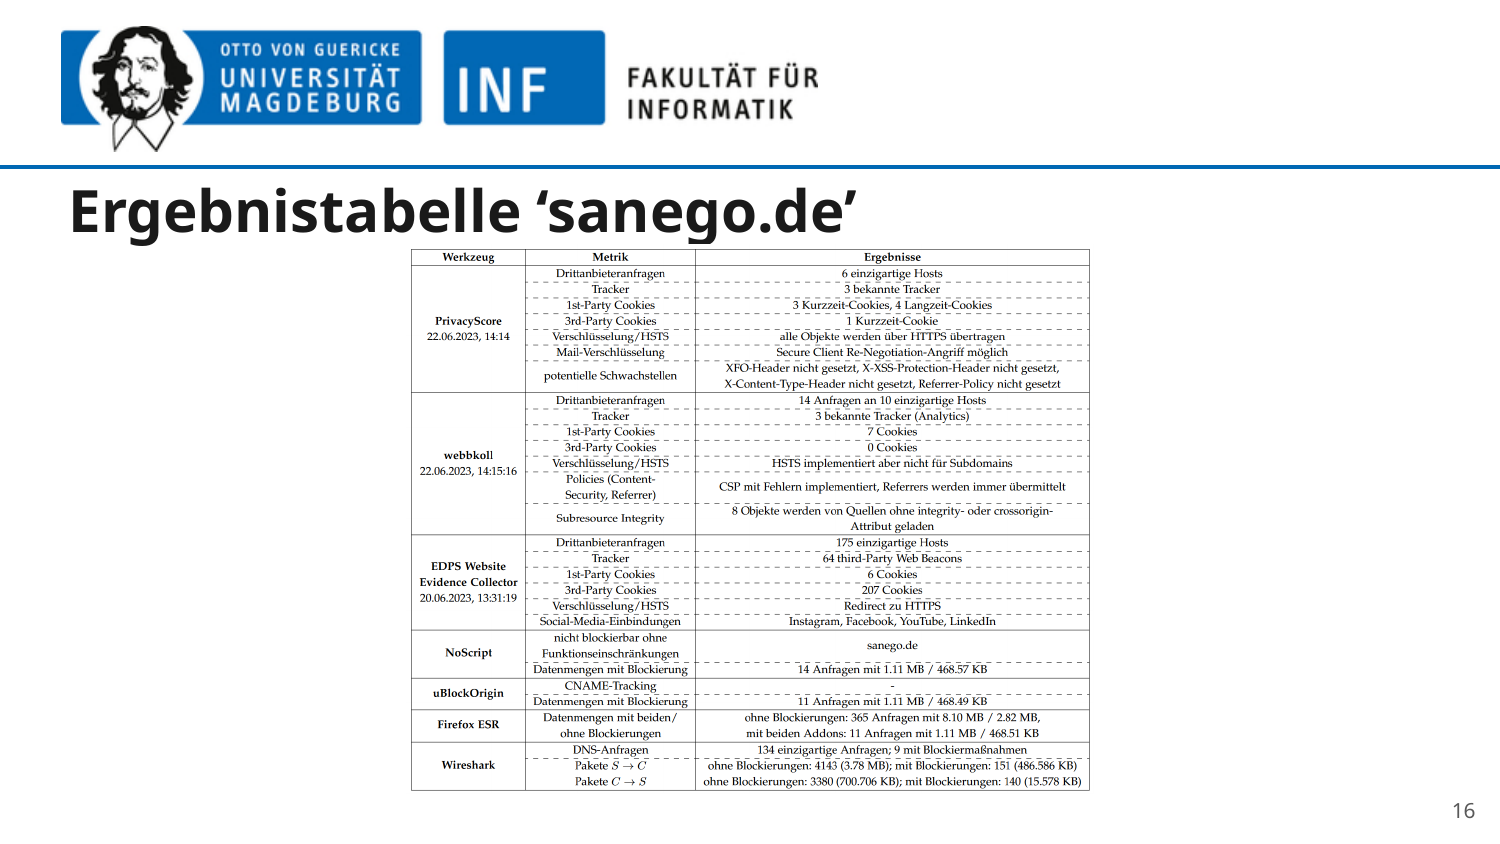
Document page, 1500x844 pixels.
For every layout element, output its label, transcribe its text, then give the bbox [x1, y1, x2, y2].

picture [406, 244, 1094, 794]
picture [60, 26, 818, 152]
title Ergebnistabelle ‘sanego.de’ [53, 159, 1421, 166]
slide_number ‹#› [1400, 779, 1491, 844]
title Ergebnistabelle ‘sanego.de’ [53, 176, 1421, 245]
